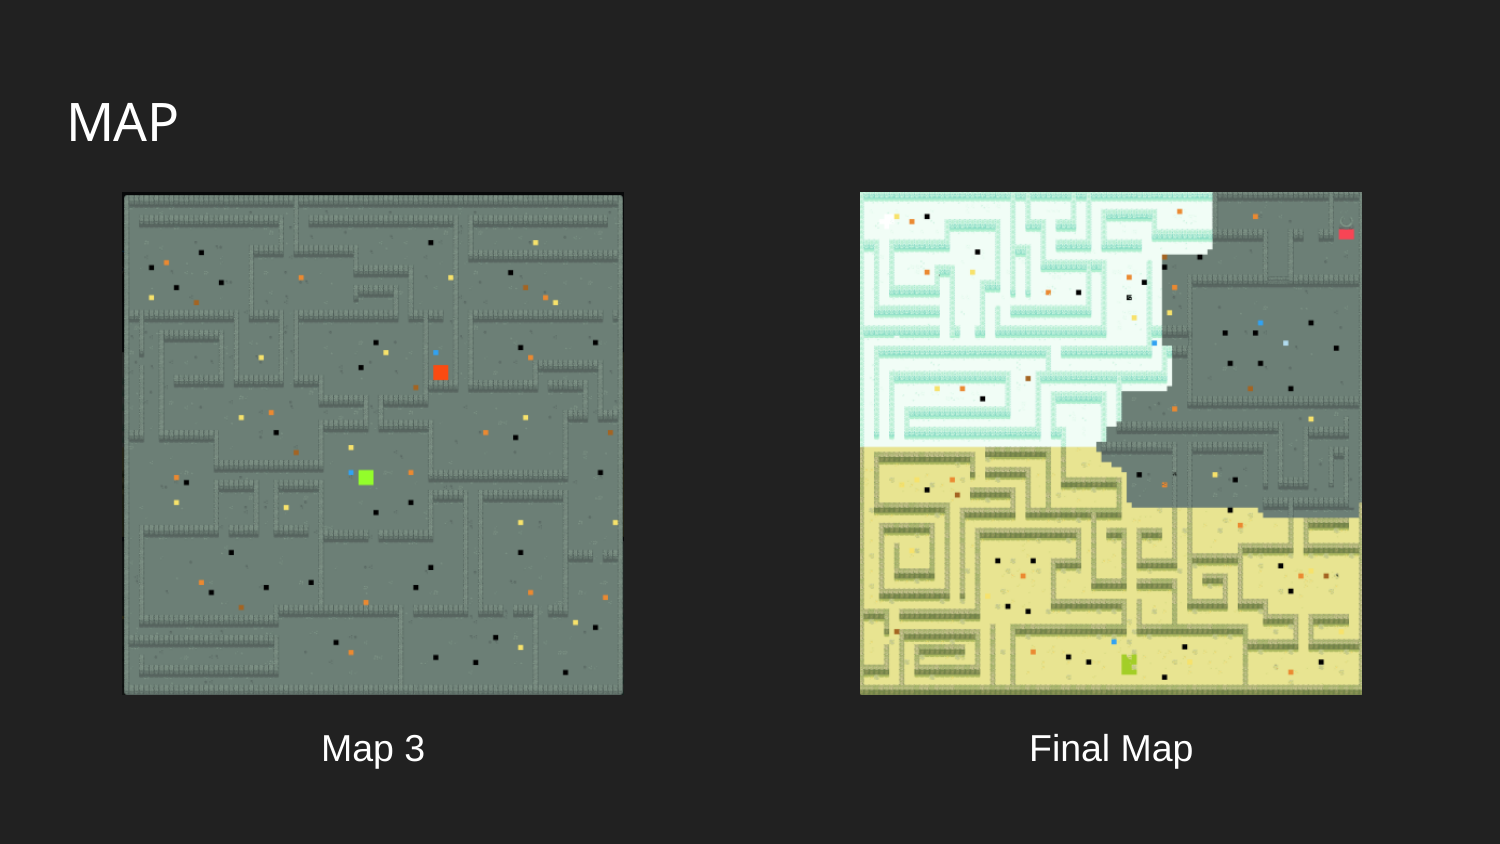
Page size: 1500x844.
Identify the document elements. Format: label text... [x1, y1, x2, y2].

text_box Final Map [942, 708, 1280, 784]
text_box Map 3 [204, 708, 542, 784]
picture [121, 192, 624, 695]
title MAP [51, 72, 1449, 167]
picture [860, 192, 1363, 695]
